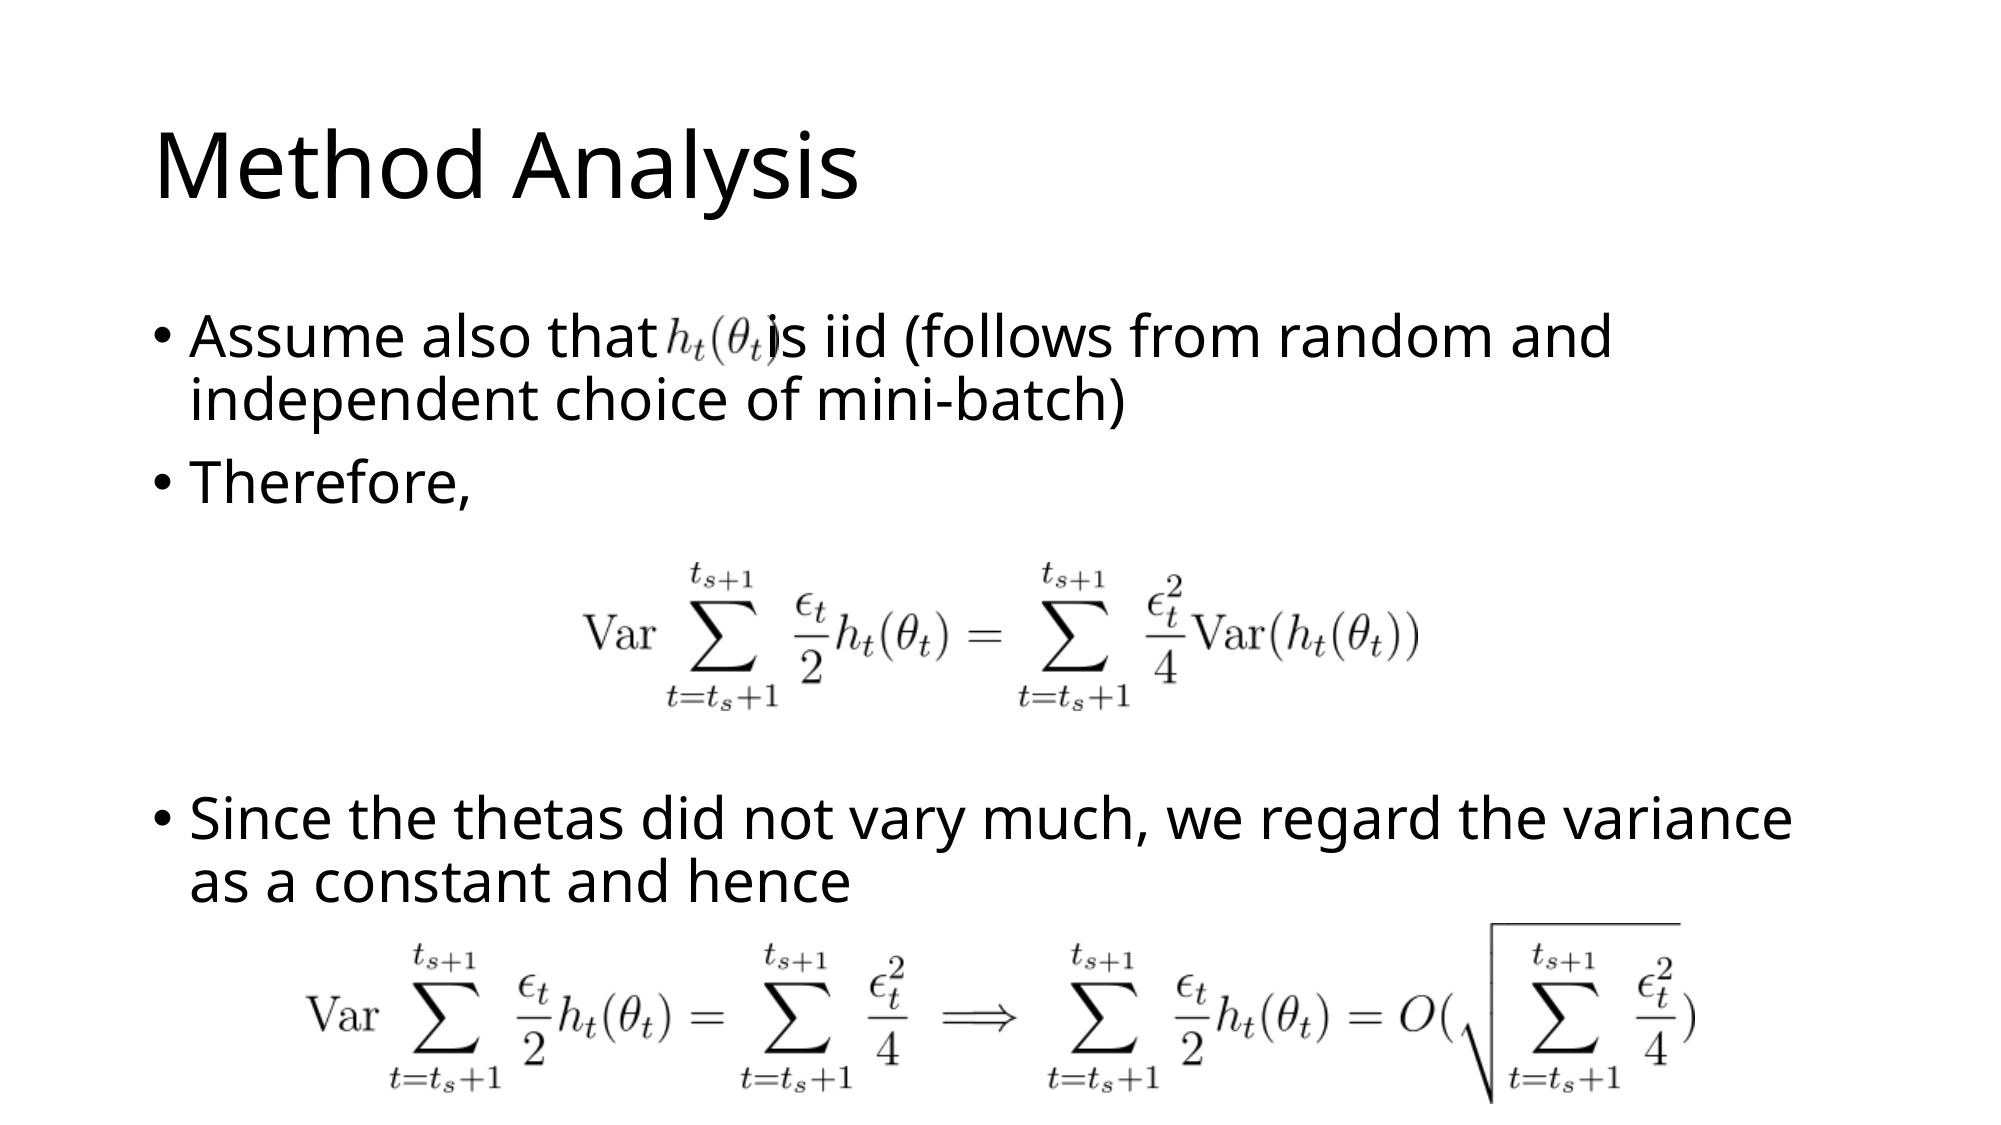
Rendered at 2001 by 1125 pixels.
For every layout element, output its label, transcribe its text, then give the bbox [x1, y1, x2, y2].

title Method Analysis [137, 59, 1863, 278]
list Assume also that is iid (follows from random and independent choice of mini-batch) Therefore, Since the thetas did not vary much, we regard the variance as a constant and hence [137, 299, 1863, 1014]
picture [582, 562, 1418, 711]
picture [305, 923, 1695, 1104]
picture [665, 315, 779, 366]
